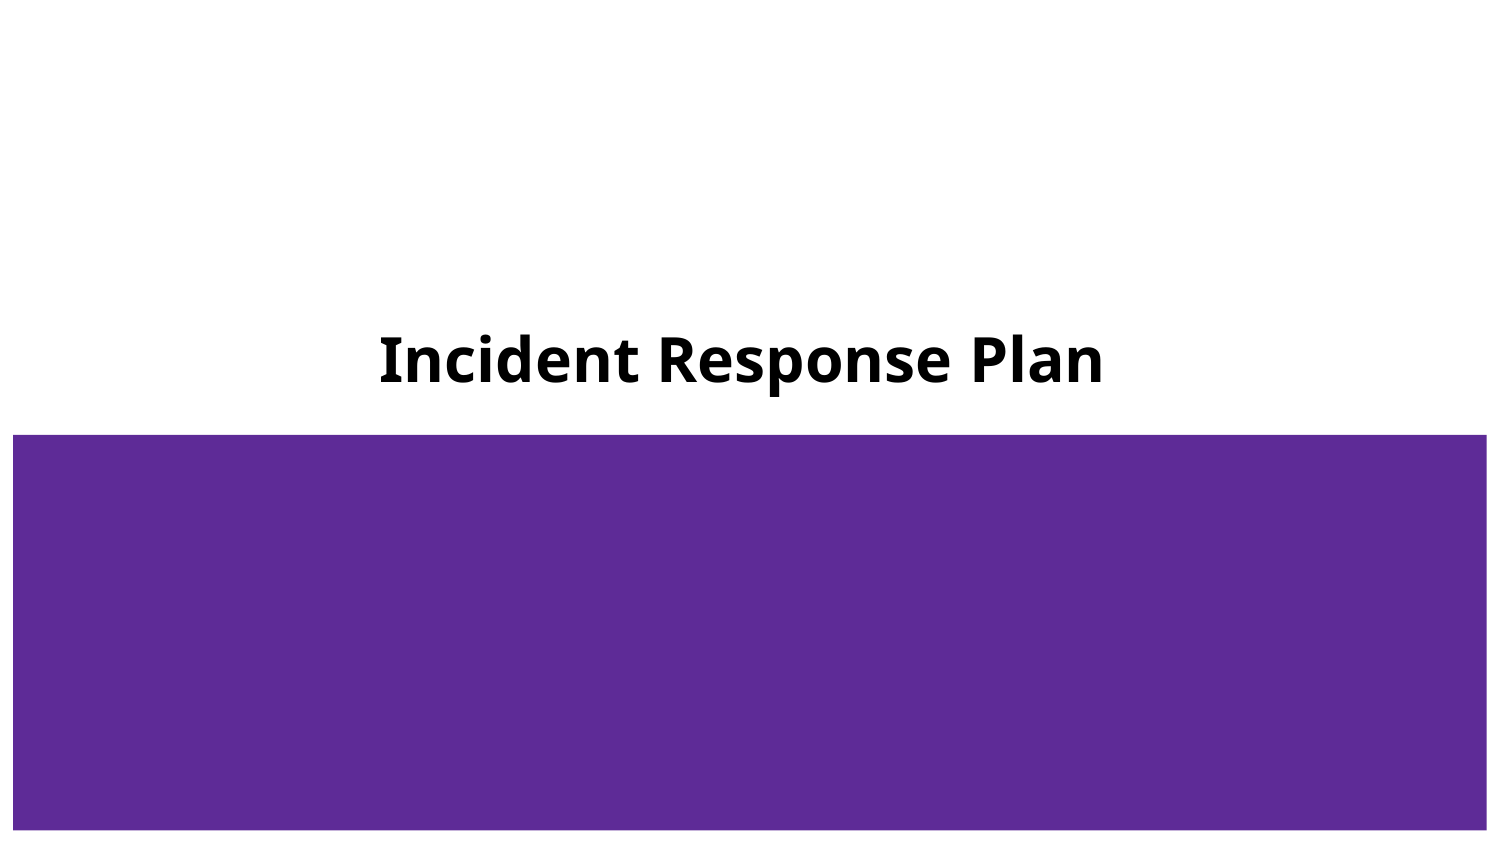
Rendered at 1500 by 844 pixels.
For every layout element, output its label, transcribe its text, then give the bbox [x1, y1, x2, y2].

title Incident Response Plan [79, 281, 1423, 411]
